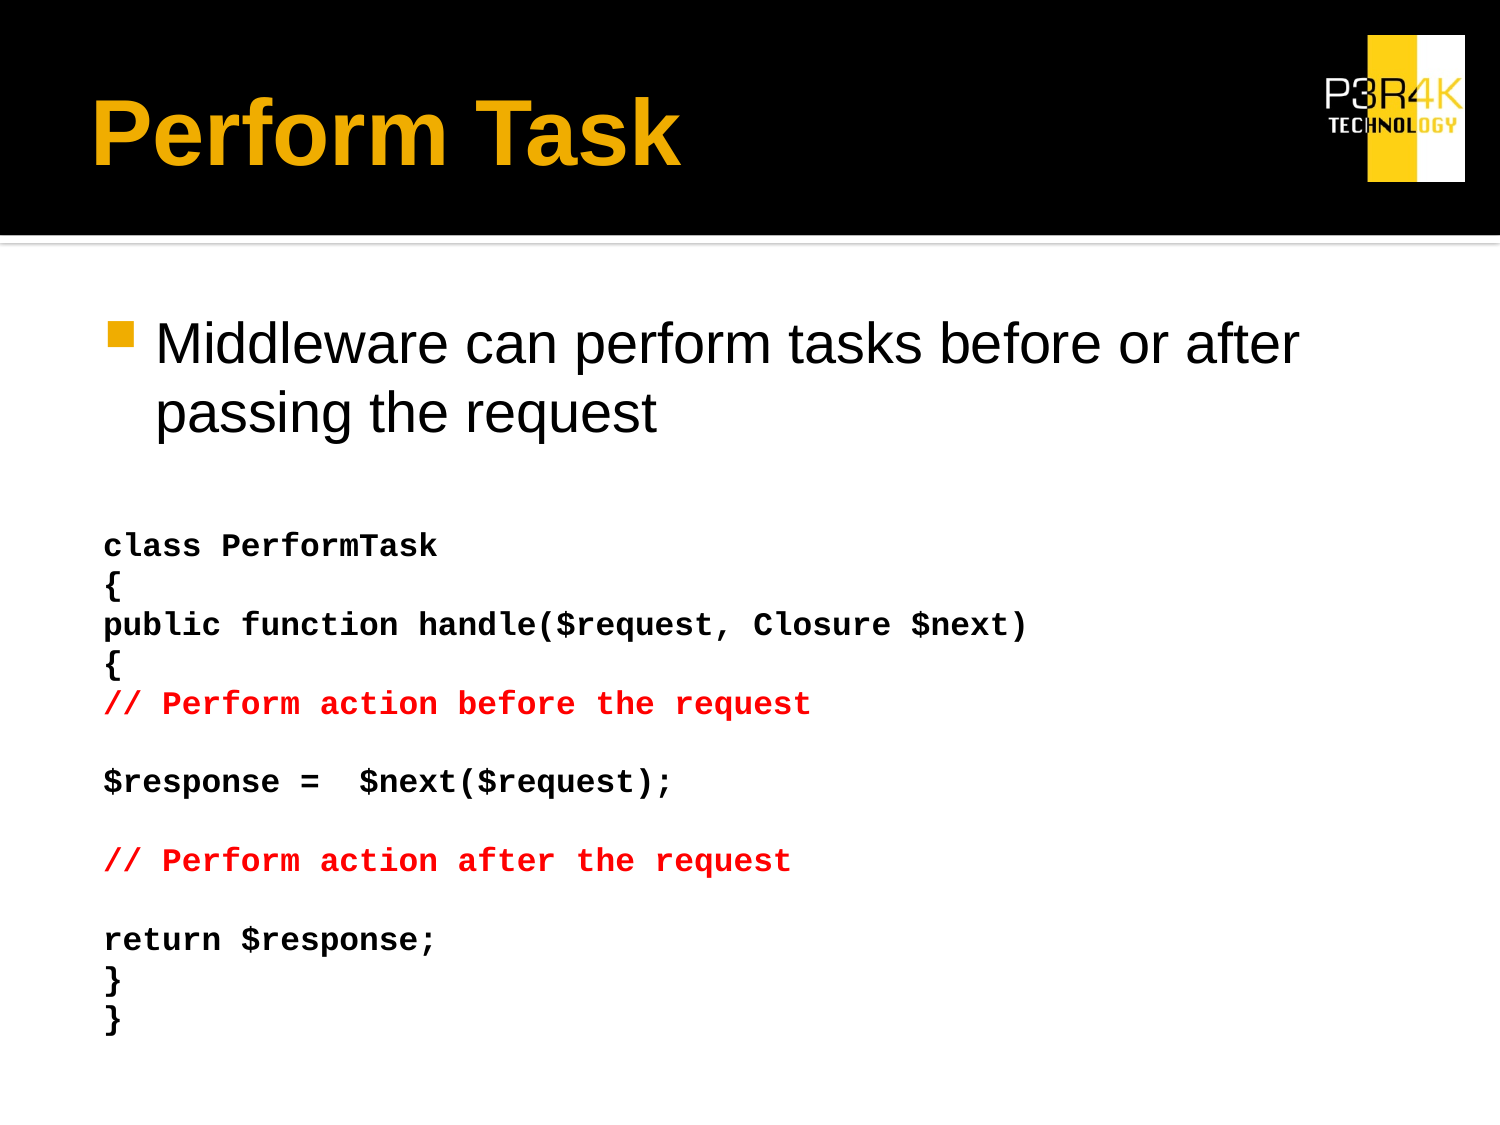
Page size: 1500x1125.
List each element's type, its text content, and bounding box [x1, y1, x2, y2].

list Middleware can perform tasks before or after passing the request class PerformTask { public function handle($request, Closure $next) { // Perform action before the request $response = $next($request); // Perform action after the request return $response; } } [75, 291, 1425, 1050]
title Perform Task [75, 25, 1425, 231]
picture [1425, 35, 1465, 182]
